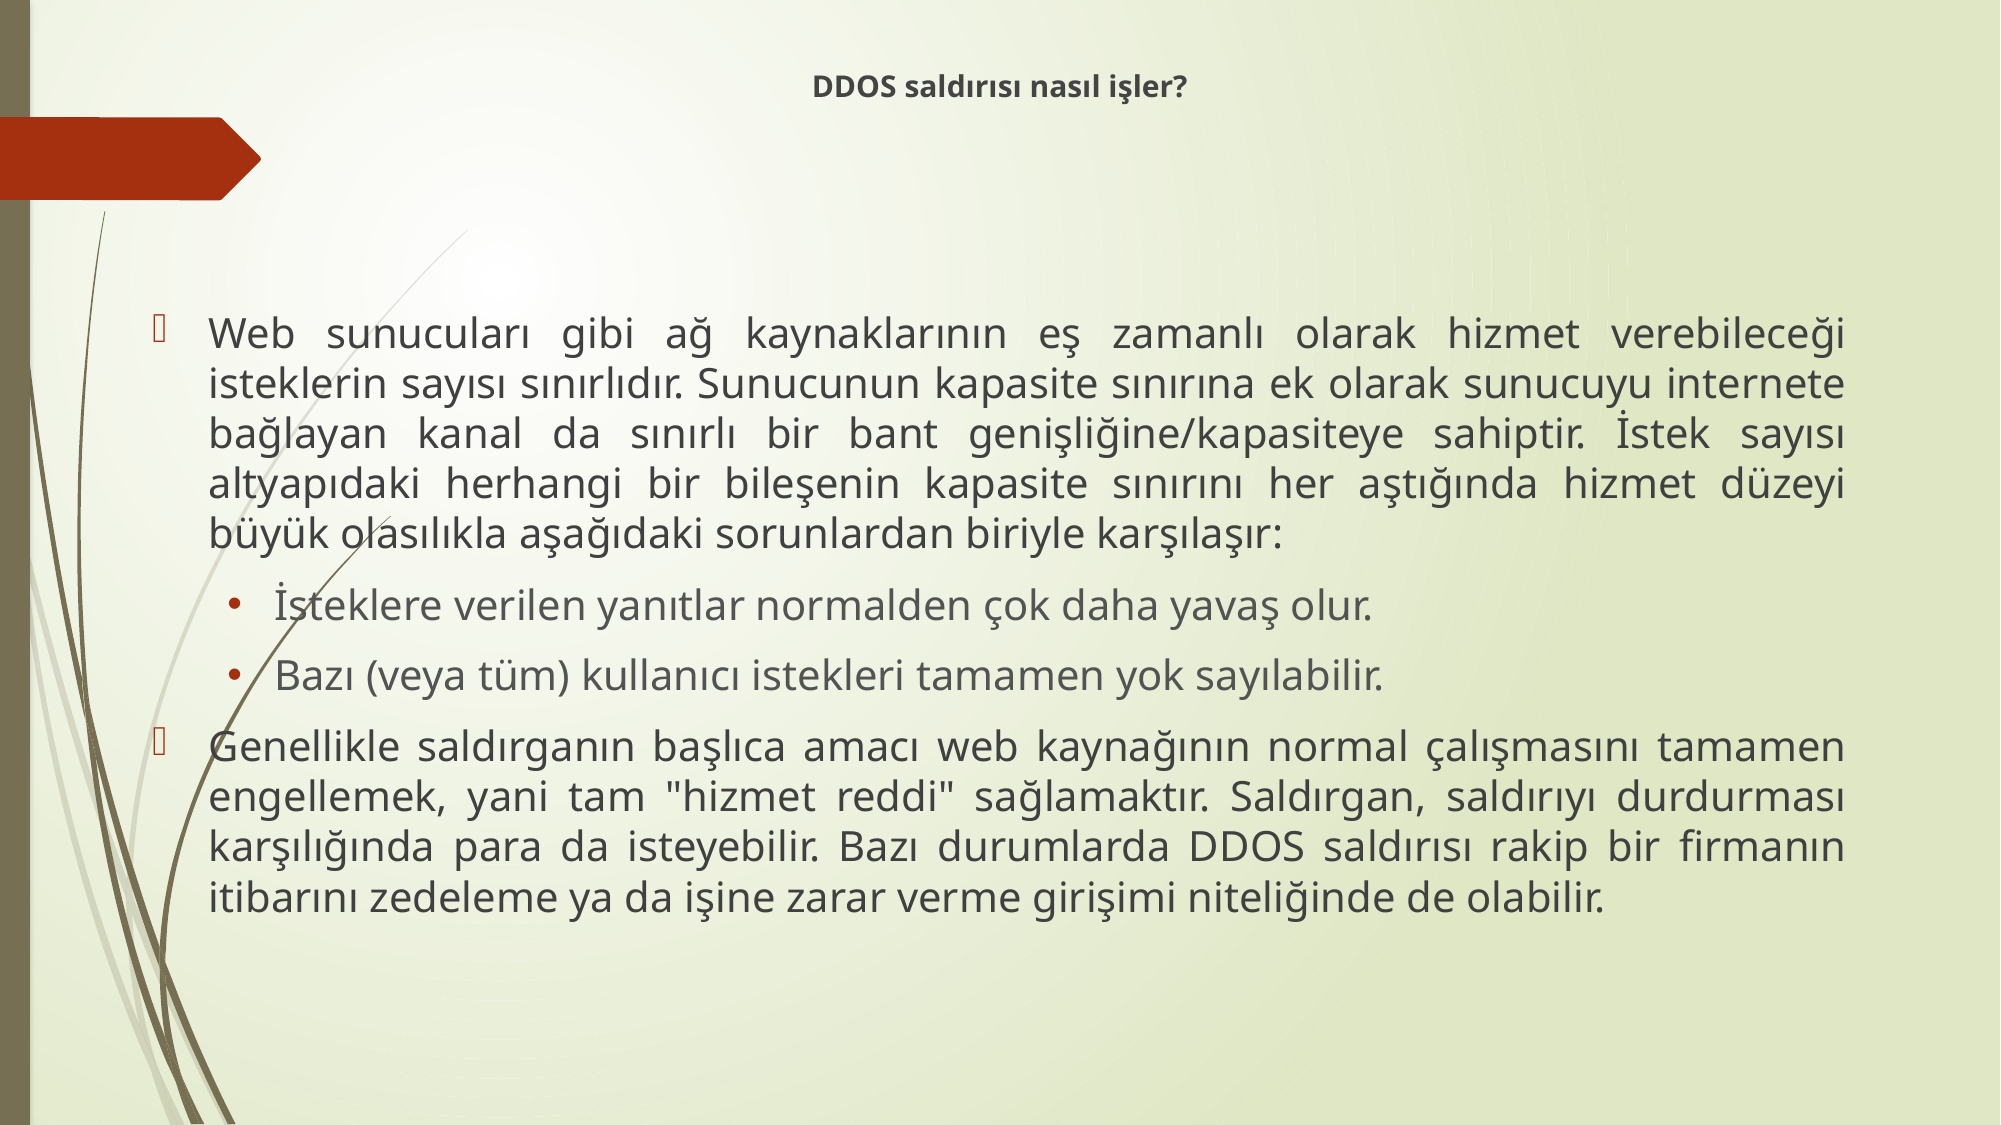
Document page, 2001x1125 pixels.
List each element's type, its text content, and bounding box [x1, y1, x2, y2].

title DDOS saldırısı nasıl işler? [137, 59, 1863, 185]
list Web sunucuları gibi ağ kaynaklarının eş zamanlı olarak hizmet verebileceği isteklerin sayısı sınırlıdır. Sunucunun kapasite sınırına ek olarak sunucuyu internete bağlayan kanal da sınırlı bir bant genişliğine/kapasiteye sahiptir. İstek sayısı altyapıdaki herhangi bir bileşenin kapasite sınırını her aştığında hizmet düzeyi büyük olasılıkla aşağıdaki sorunlardan biriyle karşılaşır: İsteklere verilen yanıtlar normalden çok daha yavaş olur. Bazı (veya tüm) kullanıcı istekleri tamamen yok sayılabilir. Genellikle saldırganın başlıca amacı web kaynağının normal çalışmasını tamamen engellemek, yani tam "hizmet reddi" sağlamaktır. Saldırgan, saldırıyı durdurması karşılığında para da isteyebilir. Bazı durumlarda DDOS saldırısı rakip bir firmanın itibarını zedeleme ya da işine zarar verme girişimi niteliğinde de olabilir. [137, 299, 1863, 1049]
